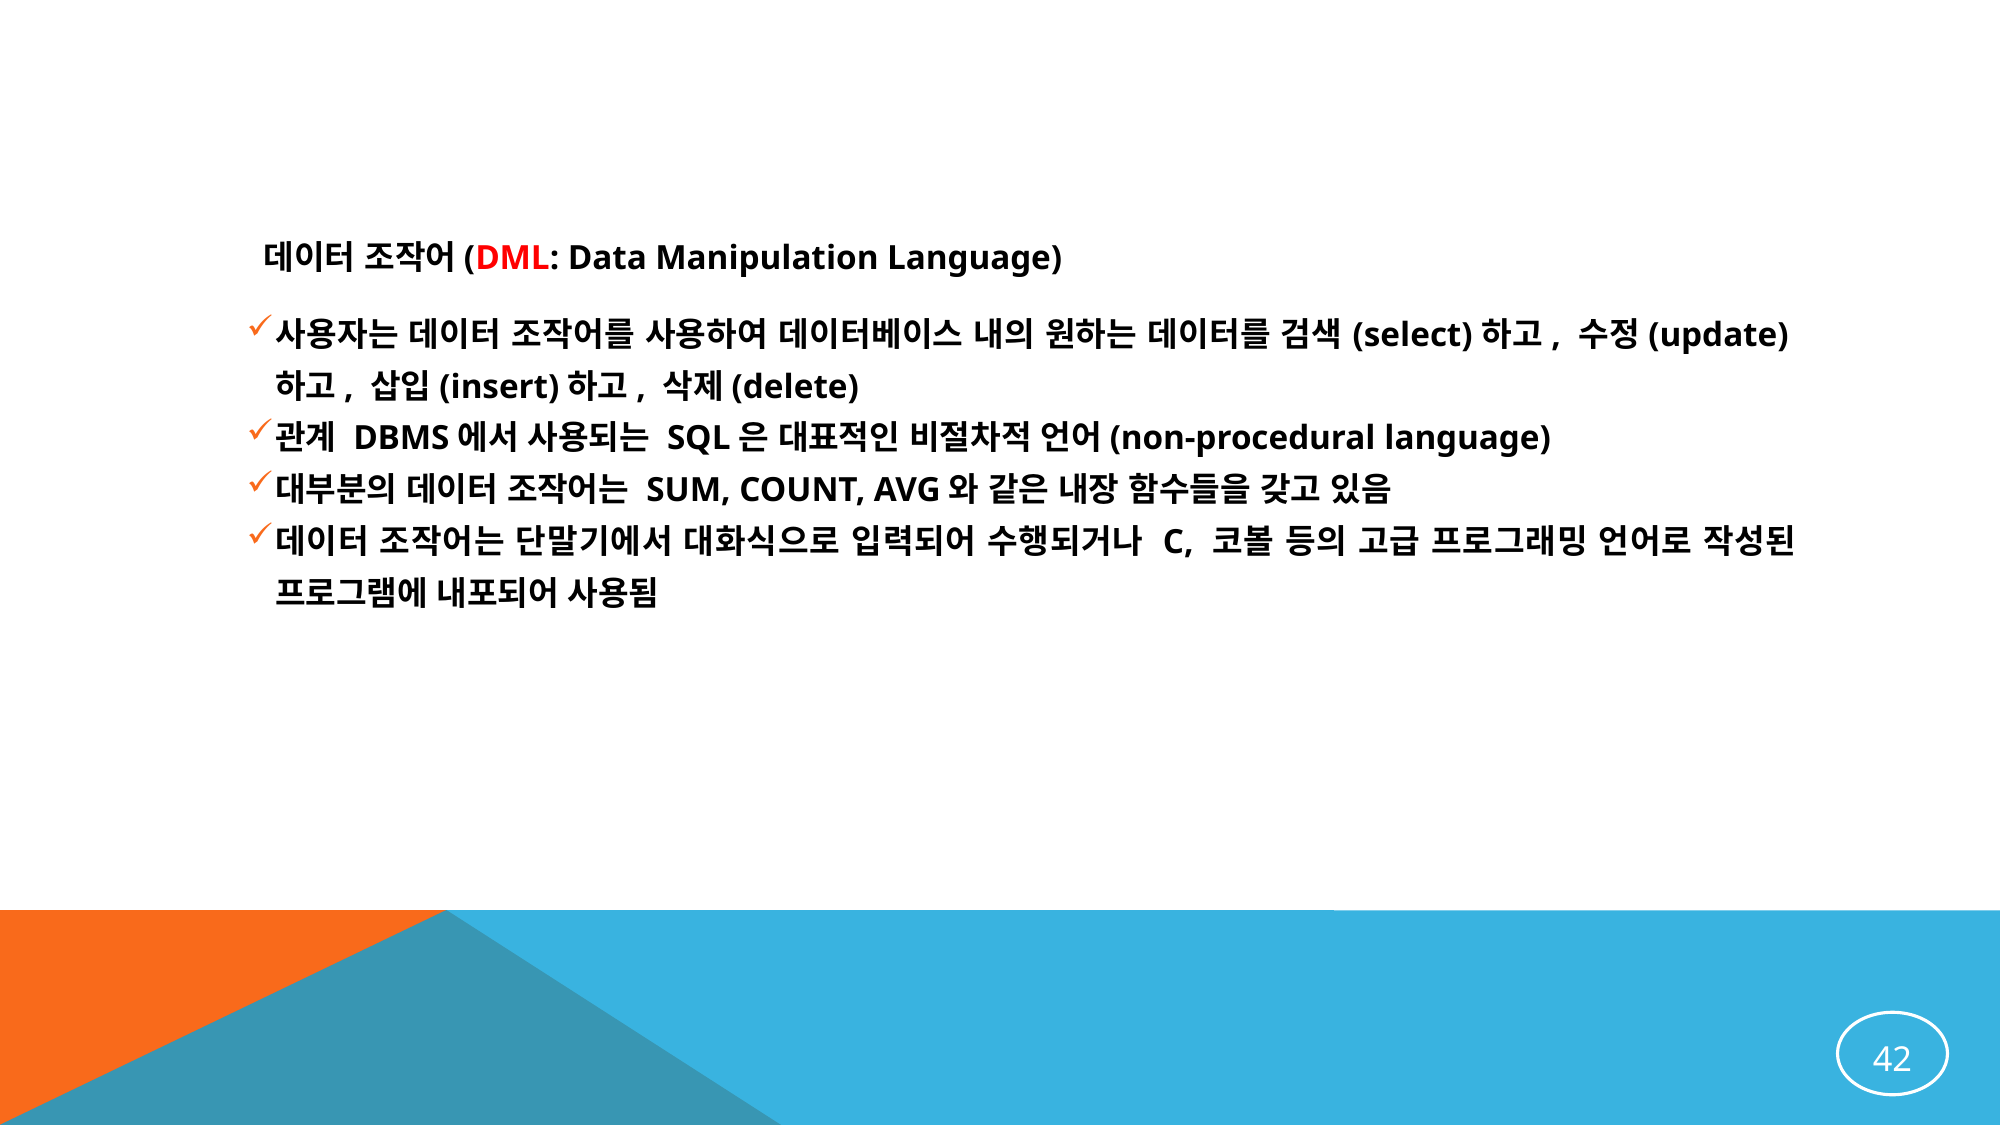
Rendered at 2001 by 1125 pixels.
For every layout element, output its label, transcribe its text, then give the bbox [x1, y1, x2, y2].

list 데이터 조작어(DML: Data Manipulation Language) 사용자는 데이터 조작어를 사용하여 데이터베이스 내의 원하는 데이터를 검색(select)하고, 수정(update)하고, 삽입(insert)하고, 삭제(delete) 관계 DBMS에서 사용되는 SQL은 대표적인 비절차적 언어(non-procedural language) 대부분의 데이터 조작어는 SUM, COUNT, AVG와 같은 내장 함수들을 갖고 있음 데이터 조작어는 단말기에서 대화식으로 입력되어 수행되거나 C, 코볼 등의 고급 프로그래밍 언어로 작성된 프로그램에 내포되어 사용됨 [231, 216, 1812, 889]
slide_number 42 [1835, 1010, 1950, 1097]
